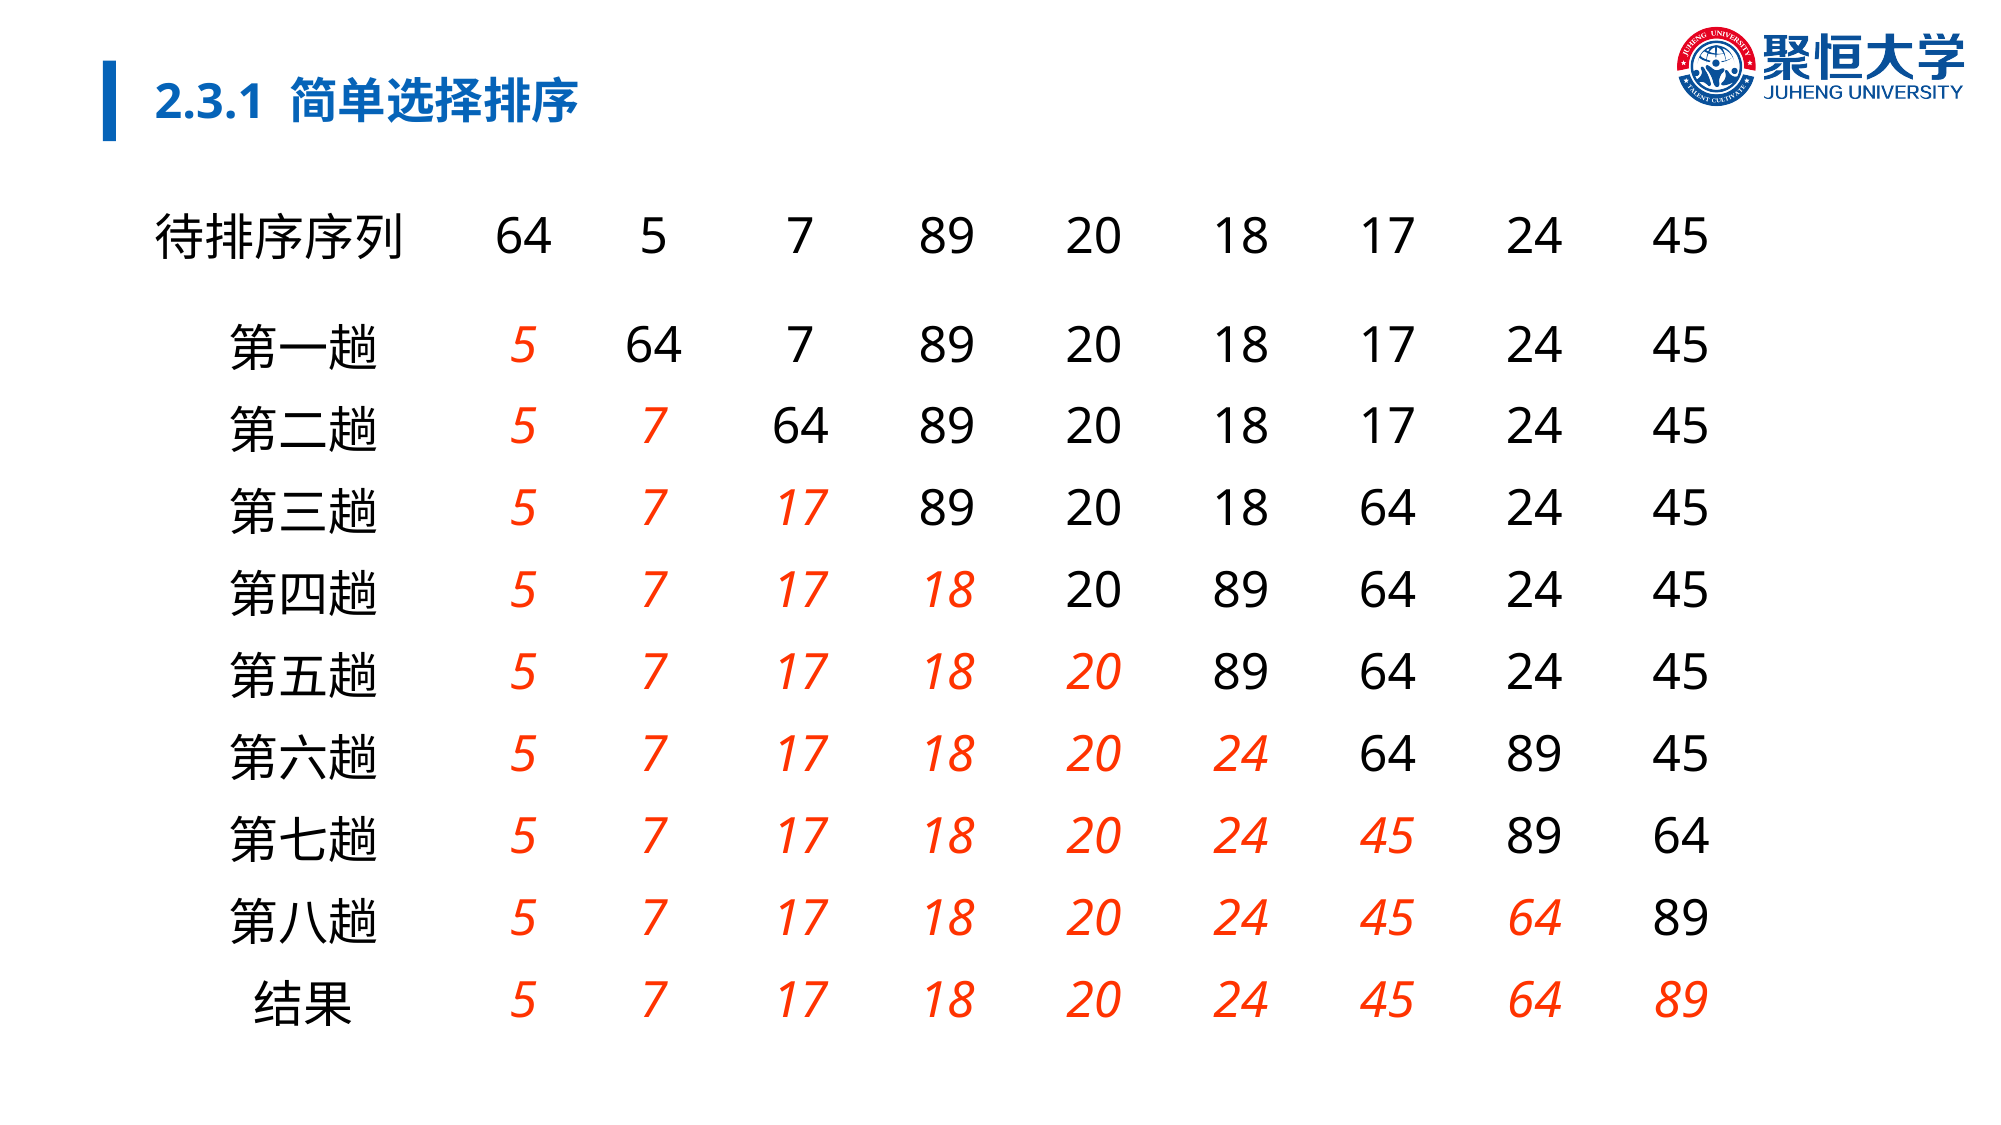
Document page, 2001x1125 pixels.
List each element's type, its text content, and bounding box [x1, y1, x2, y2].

table_cell 45 [1608, 711, 1754, 793]
table_cell 45 [1608, 383, 1754, 465]
table_cell 20 [1020, 629, 1167, 711]
table_cell 第二趟 [140, 383, 466, 465]
table_cell 17 [1314, 383, 1461, 465]
table_cell 20 [1020, 957, 1167, 1039]
picture [1641, 0, 2000, 130]
table_cell 5 [466, 301, 580, 383]
table_cell 20 [1020, 711, 1167, 793]
table_cell 24 [1461, 383, 1608, 465]
table_cell 7 [580, 793, 727, 875]
table_cell 20 [1020, 465, 1167, 547]
table_cell 5 [466, 383, 580, 465]
table_cell 第一趟 [140, 301, 466, 383]
table_cell 24 [1461, 629, 1608, 711]
table_cell 64 [727, 383, 874, 465]
table_header 待排序序列 [140, 167, 466, 301]
table_cell 18 [874, 793, 1020, 875]
table_cell 89 [1461, 711, 1608, 793]
table_cell 45 [1608, 301, 1754, 383]
table_cell 18 [1167, 301, 1314, 383]
table_cell 17 [1314, 301, 1461, 383]
table_cell 第七趟 [140, 793, 466, 875]
table_cell 64 [1608, 793, 1754, 875]
table_cell 45 [1608, 547, 1754, 629]
table_cell 第八趟 [140, 875, 466, 957]
table_cell 64 [1314, 465, 1461, 547]
table_cell 5 [466, 465, 580, 547]
table_cell 7 [580, 629, 727, 711]
table_cell 89 [1167, 547, 1314, 629]
table_header 64 [466, 167, 580, 301]
table_cell 64 [1314, 711, 1461, 793]
table_cell 45 [1314, 957, 1461, 1039]
table_cell 18 [874, 547, 1020, 629]
table_cell 64 [1314, 547, 1461, 629]
table_cell 第四趟 [140, 547, 466, 629]
table_cell 17 [727, 957, 874, 1039]
table_cell 45 [1608, 629, 1754, 711]
table_cell 18 [1167, 465, 1314, 547]
table_cell 7 [580, 465, 727, 547]
table_cell 24 [1167, 875, 1314, 957]
text_box 2.3.1 简单选择排序 [139, 62, 855, 136]
table_cell 64 [1461, 957, 1608, 1039]
table_cell 第五趟 [140, 629, 466, 711]
table_cell 18 [874, 875, 1020, 957]
table_cell 结果 [140, 957, 466, 1039]
table_cell 5 [466, 875, 580, 957]
table_cell 5 [466, 711, 580, 793]
table_header 5 [580, 167, 727, 301]
table_header 17 [1314, 167, 1461, 301]
table_cell 64 [1314, 629, 1461, 711]
table_cell 18 [874, 711, 1020, 793]
table_header 18 [1167, 167, 1314, 301]
table_cell 20 [1020, 547, 1167, 629]
table_cell 45 [1314, 793, 1461, 875]
table_header 89 [874, 167, 1020, 301]
table_cell 24 [1461, 547, 1608, 629]
table_cell 17 [727, 465, 874, 547]
table_cell 20 [1020, 383, 1167, 465]
table_cell 20 [1020, 301, 1167, 383]
table_cell 89 [874, 383, 1020, 465]
table_cell 7 [580, 547, 727, 629]
table_cell 18 [874, 629, 1020, 711]
table_cell 17 [727, 793, 874, 875]
table_cell 7 [580, 383, 727, 465]
table_header 45 [1608, 167, 1754, 301]
table_header 20 [1020, 167, 1167, 301]
table_cell 20 [1020, 875, 1167, 957]
table_cell 24 [1167, 711, 1314, 793]
table_cell 第三趟 [140, 465, 466, 547]
table_cell 17 [727, 629, 874, 711]
table_cell 89 [874, 301, 1020, 383]
table_cell 24 [1167, 793, 1314, 875]
table_cell 24 [1167, 957, 1314, 1039]
table_cell 7 [580, 875, 727, 957]
table_cell 64 [1461, 875, 1608, 957]
table_cell 20 [1020, 793, 1167, 875]
table_cell 45 [1608, 465, 1754, 547]
table_cell 5 [466, 957, 580, 1039]
table_cell 17 [727, 711, 874, 793]
table_cell 24 [1461, 301, 1608, 383]
table_cell 89 [1461, 793, 1608, 875]
table_cell 7 [727, 301, 874, 383]
table_cell 7 [580, 711, 727, 793]
table_cell 64 [580, 301, 727, 383]
table_cell 17 [727, 547, 874, 629]
table_cell 7 [580, 957, 727, 1039]
table_cell 89 [874, 465, 1020, 547]
table_cell 89 [1167, 629, 1314, 711]
table_cell 45 [1314, 875, 1461, 957]
table_header 24 [1461, 167, 1608, 301]
table_cell 24 [1461, 465, 1608, 547]
table_cell 17 [727, 875, 874, 957]
table_cell 18 [874, 957, 1020, 1039]
text_box [102, 60, 117, 142]
table_cell 5 [466, 547, 580, 629]
table_cell 89 [1608, 875, 1754, 957]
table_cell 5 [466, 793, 580, 875]
table_header 7 [727, 167, 874, 301]
table_cell 第六趟 [140, 711, 466, 793]
table_cell 5 [466, 629, 580, 711]
table_cell 89 [1608, 957, 1754, 1039]
table_cell 18 [1167, 383, 1314, 465]
